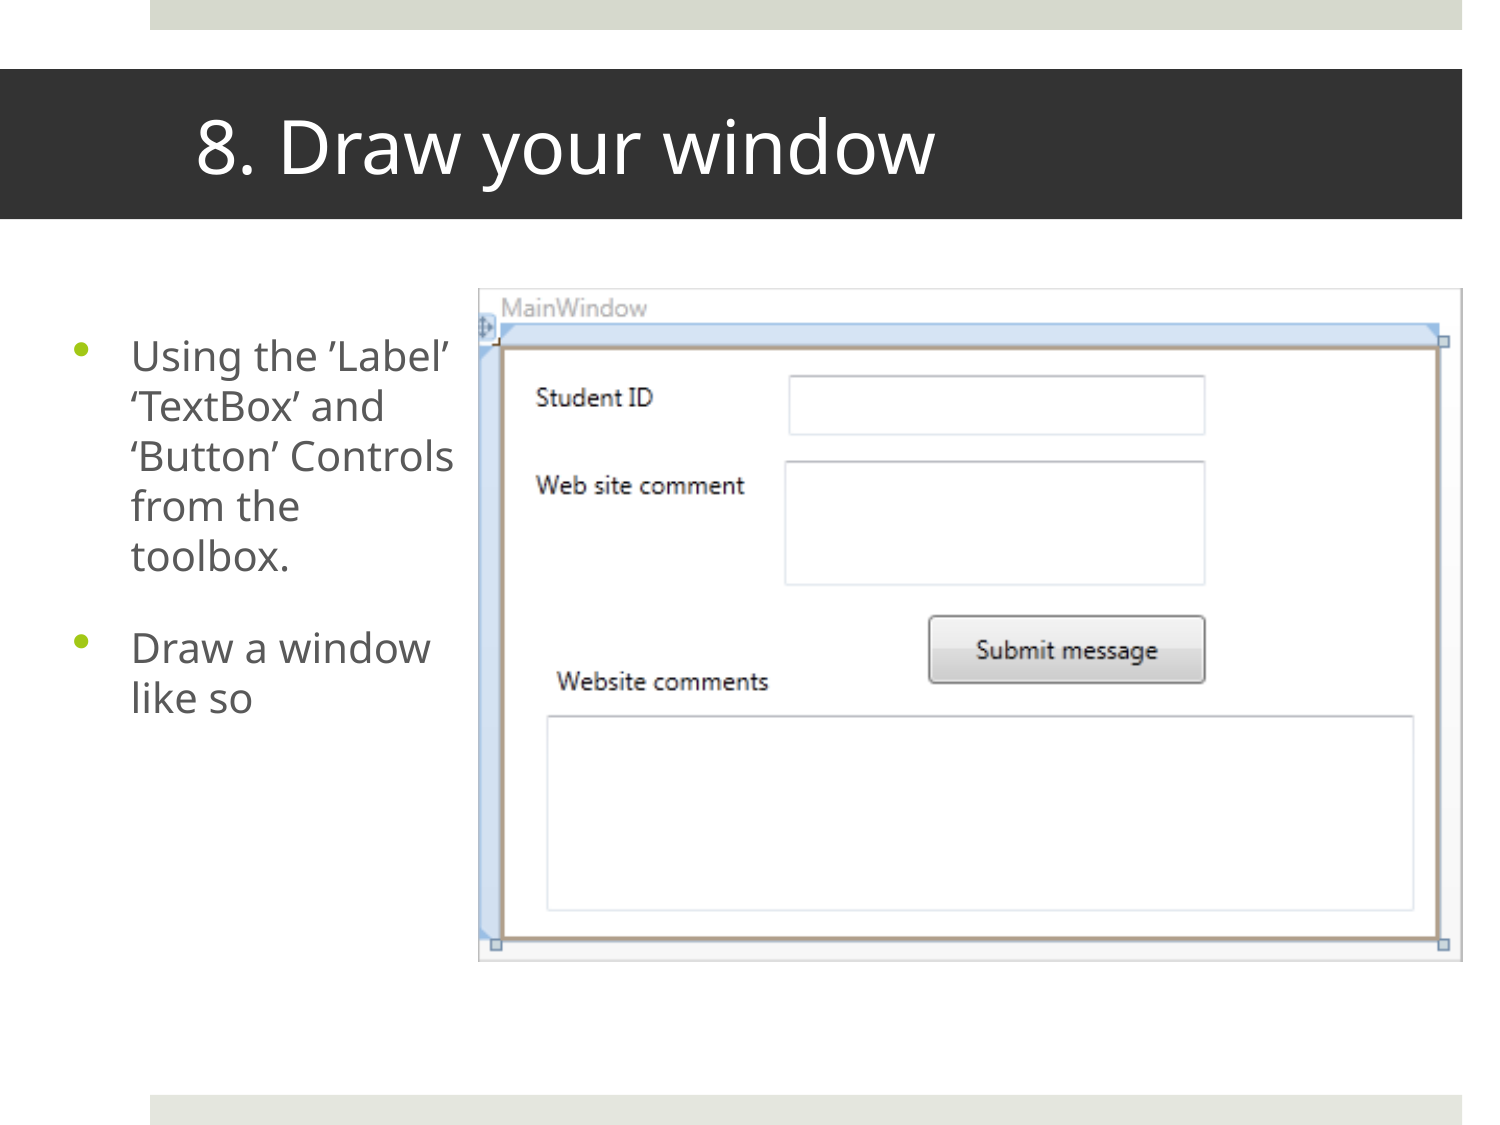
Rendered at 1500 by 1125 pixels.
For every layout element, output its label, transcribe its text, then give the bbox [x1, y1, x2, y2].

title 8. Draw your window [0, 69, 1463, 220]
list Using the ’Label’ ‘TextBox’ and ‘Button’ Controls from the toolbox. Draw a window like so [59, 322, 474, 925]
picture [478, 287, 1463, 962]
